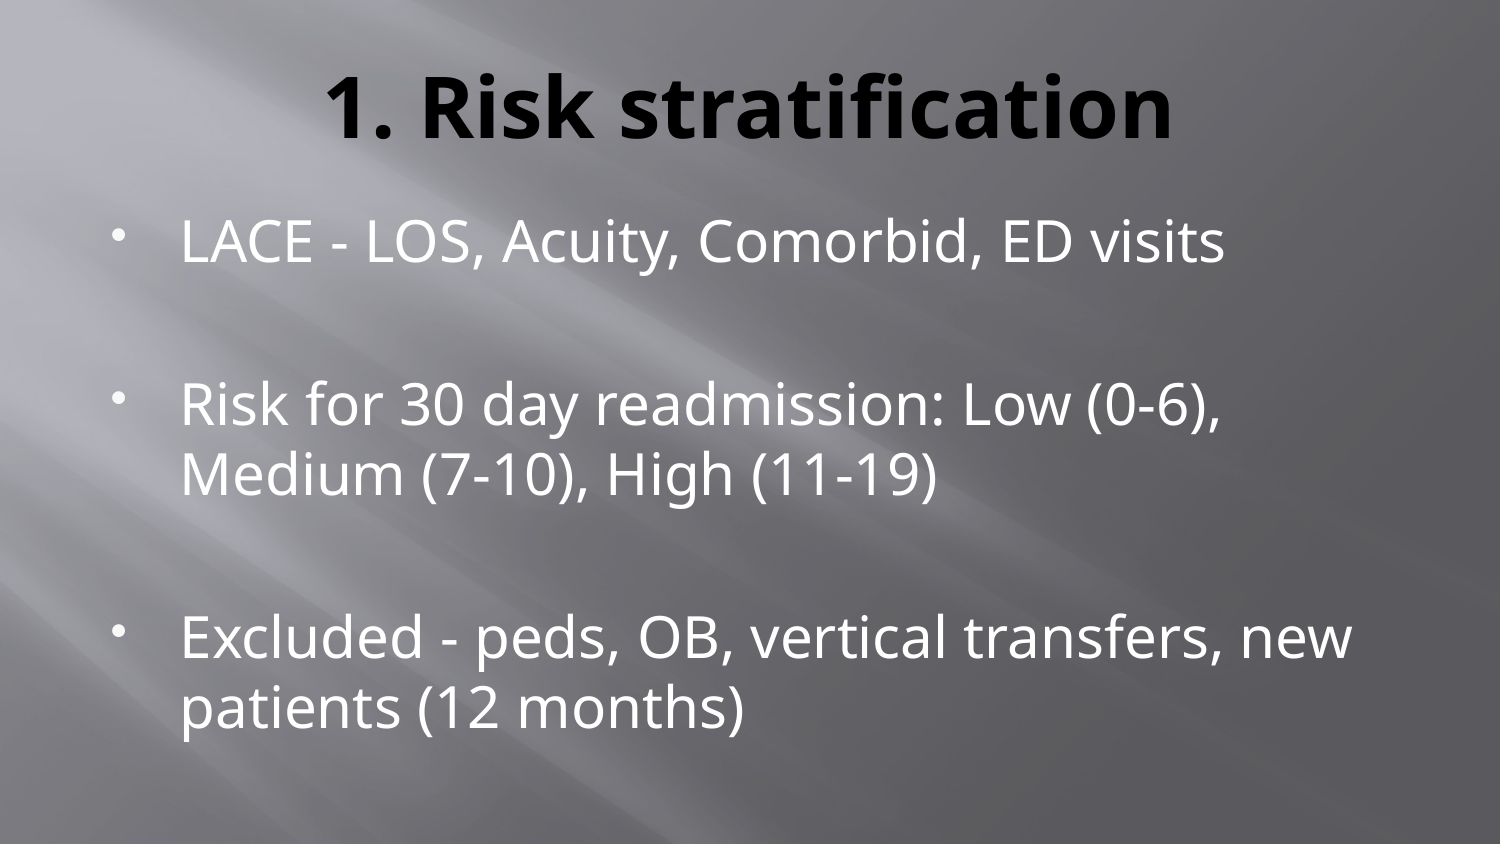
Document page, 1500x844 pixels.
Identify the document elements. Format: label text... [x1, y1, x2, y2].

title 1. Risk stratification [75, 33, 1425, 175]
list LACE - LOS, Acuity, Comorbid, ED visits Risk for 30 day readmission: Low (0-6), Medium (7-10), High (11-19) Excluded - peds, OB, vertical transfers, new patients (12 months) [75, 196, 1425, 777]
